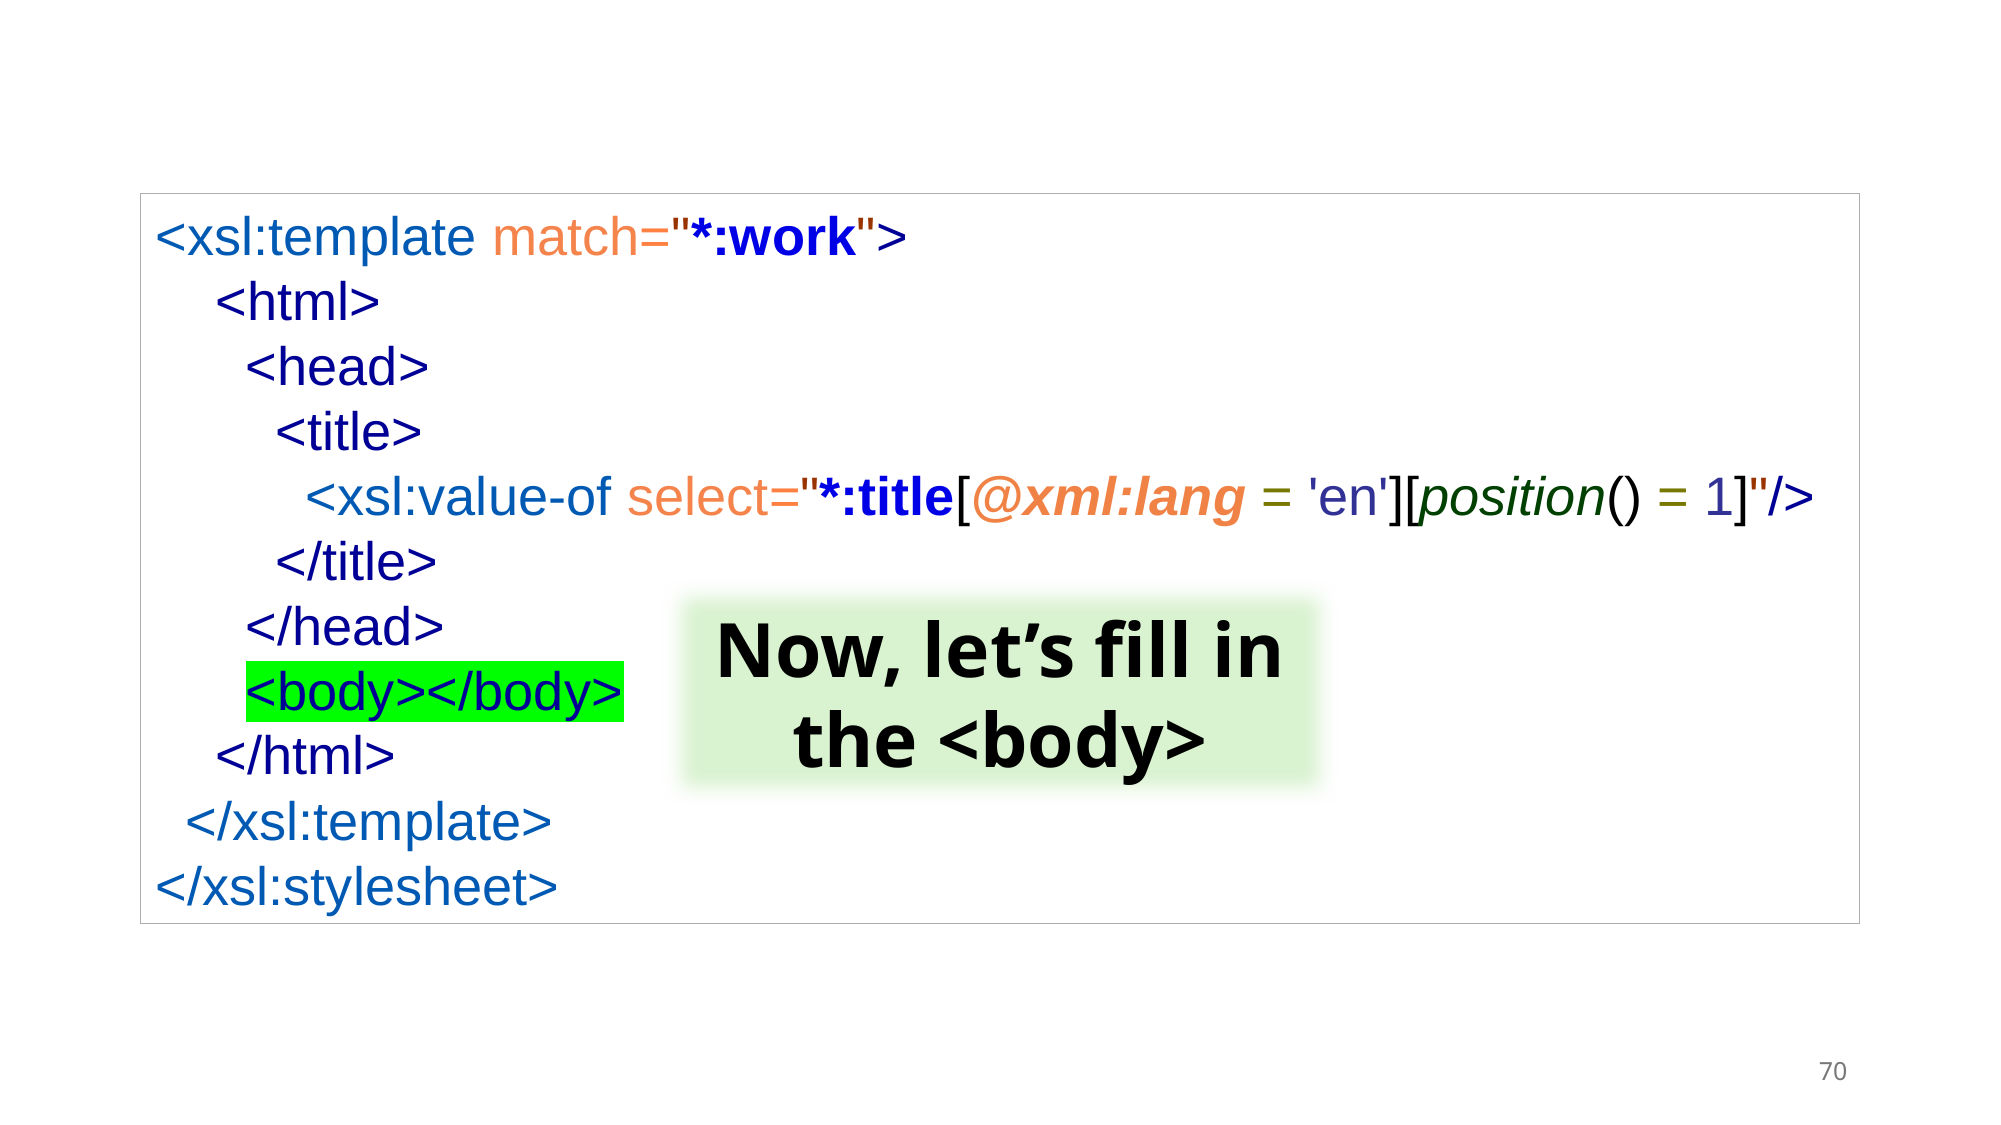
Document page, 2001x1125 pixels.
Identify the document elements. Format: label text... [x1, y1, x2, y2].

text_box <xsl:template match="*:work"> <html> <head> <title> <xsl:value-of select="*:title[@xml:lang = 'en'][position() = 1]"/> </title> </head> <body></body> </html> </xsl:template> </xsl:stylesheet> [140, 193, 1860, 924]
slide_number 70 [1412, 1042, 1863, 1103]
text_box Now, let’s fill in the <body> [682, 598, 1320, 789]
